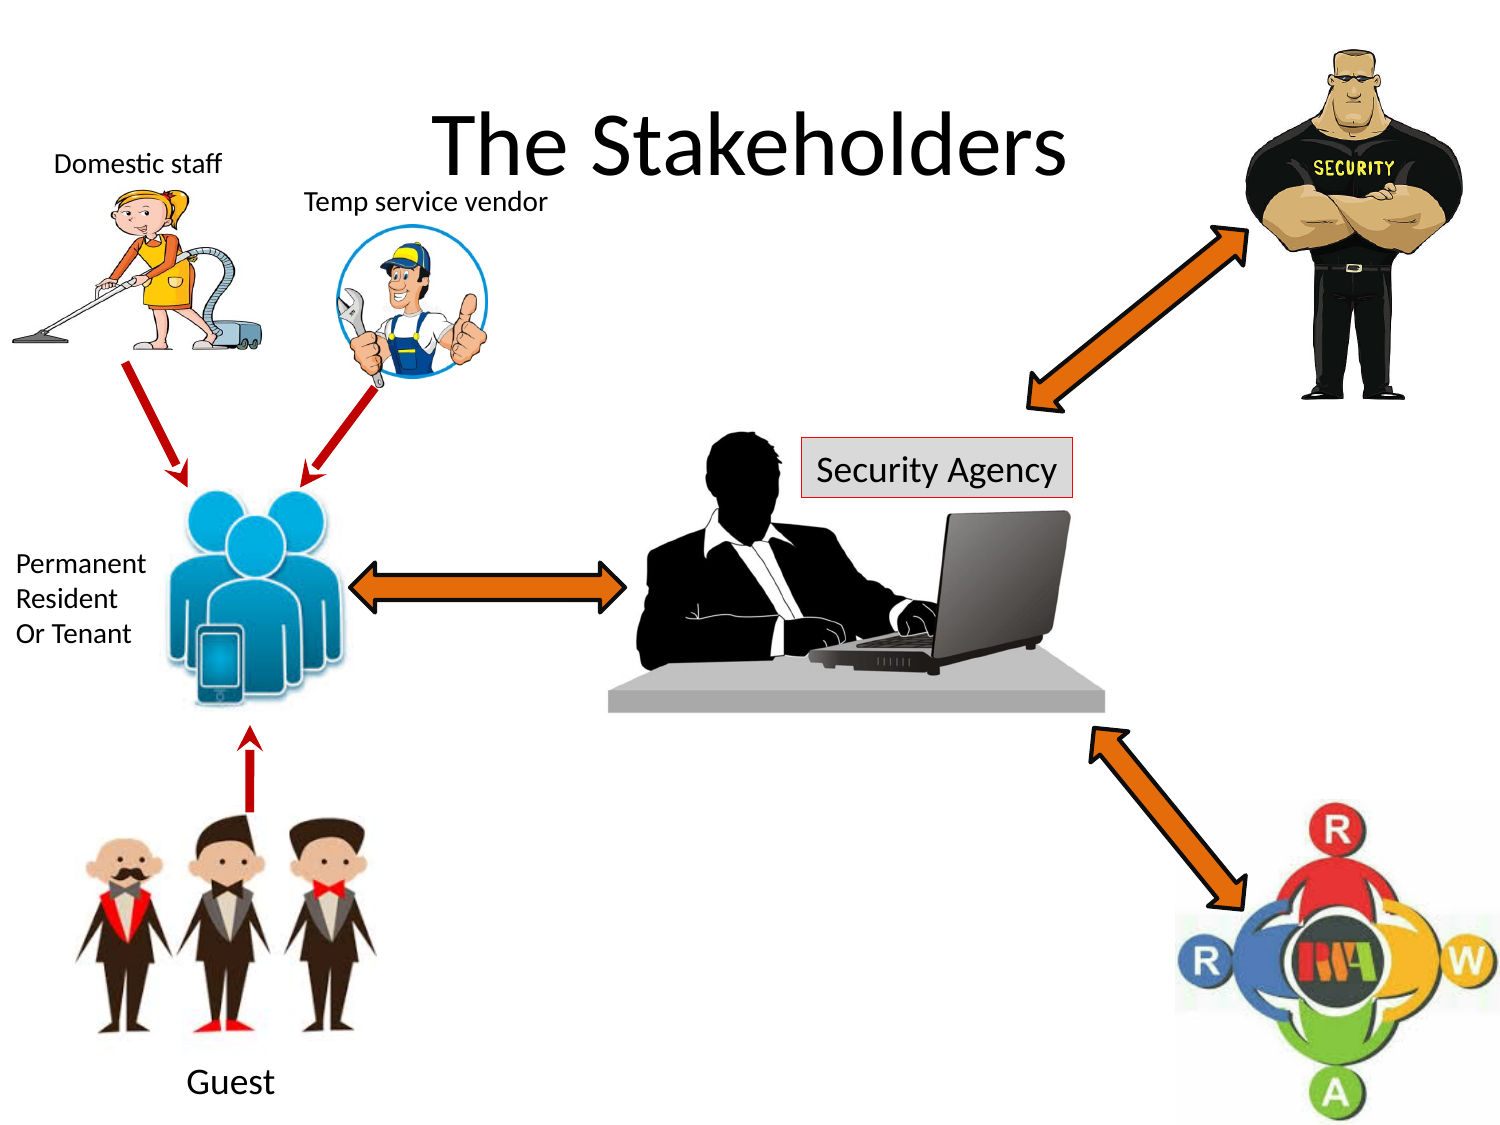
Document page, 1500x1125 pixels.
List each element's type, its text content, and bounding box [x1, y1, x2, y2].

text_box Temp service vendor [289, 174, 564, 225]
picture [1245, 49, 1463, 401]
picture [0, 449, 459, 726]
text_box Domestic staff [39, 136, 238, 185]
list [570, 362, 1138, 738]
picture [420, 224, 488, 292]
text_box [463, 572, 565, 603]
picture [74, 773, 377, 1076]
title The Stakeholders [75, 45, 1425, 233]
text_box Guest [149, 1083, 313, 1110]
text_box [93, 393, 220, 457]
picture [12, 187, 263, 351]
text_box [287, 399, 388, 476]
picture [336, 224, 488, 388]
text_box [1063, 224, 1240, 360]
picture [1174, 799, 1500, 1125]
text_box [1088, 747, 1172, 843]
